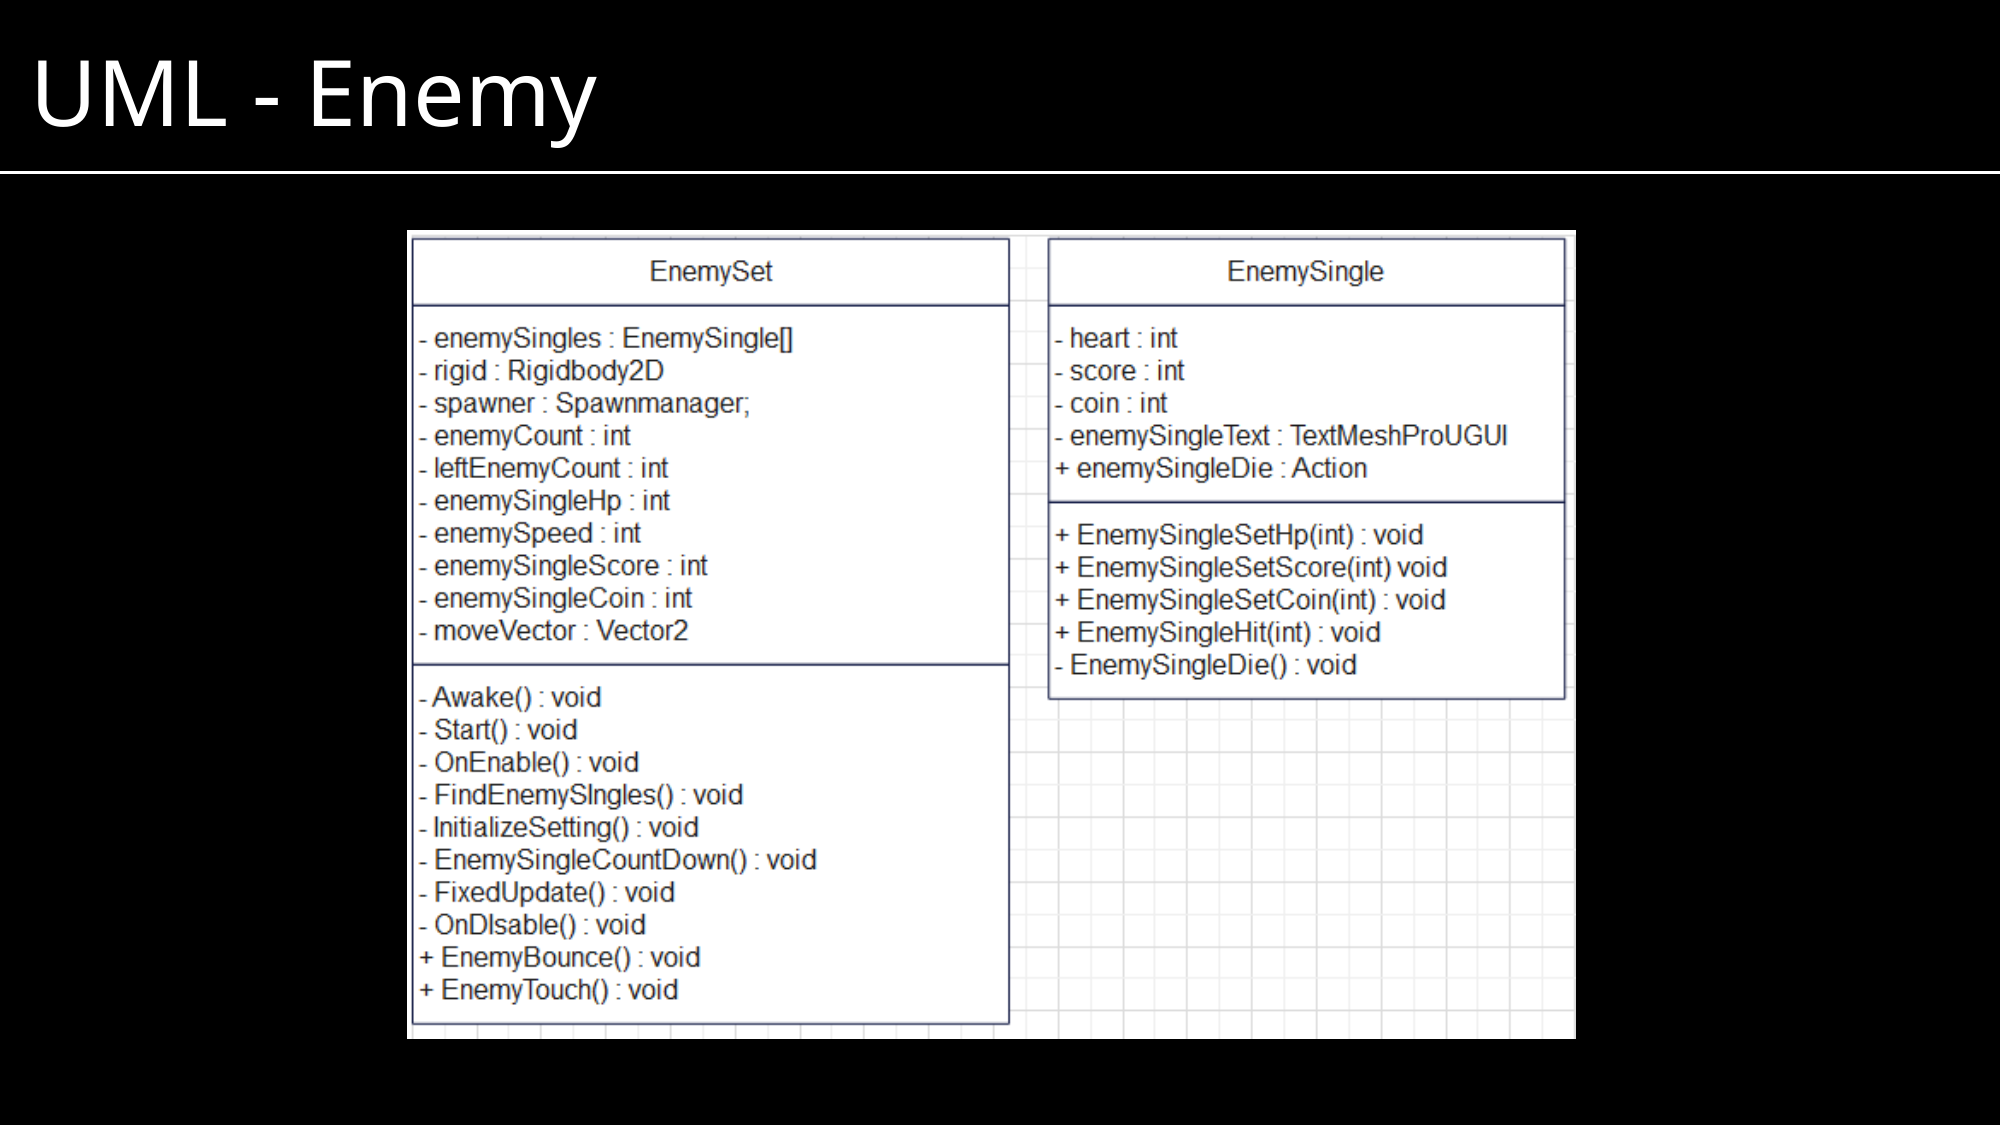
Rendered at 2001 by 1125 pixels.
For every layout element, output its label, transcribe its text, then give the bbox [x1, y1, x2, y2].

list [407, 230, 1576, 1039]
title UML - Enemy [15, 20, 1741, 173]
